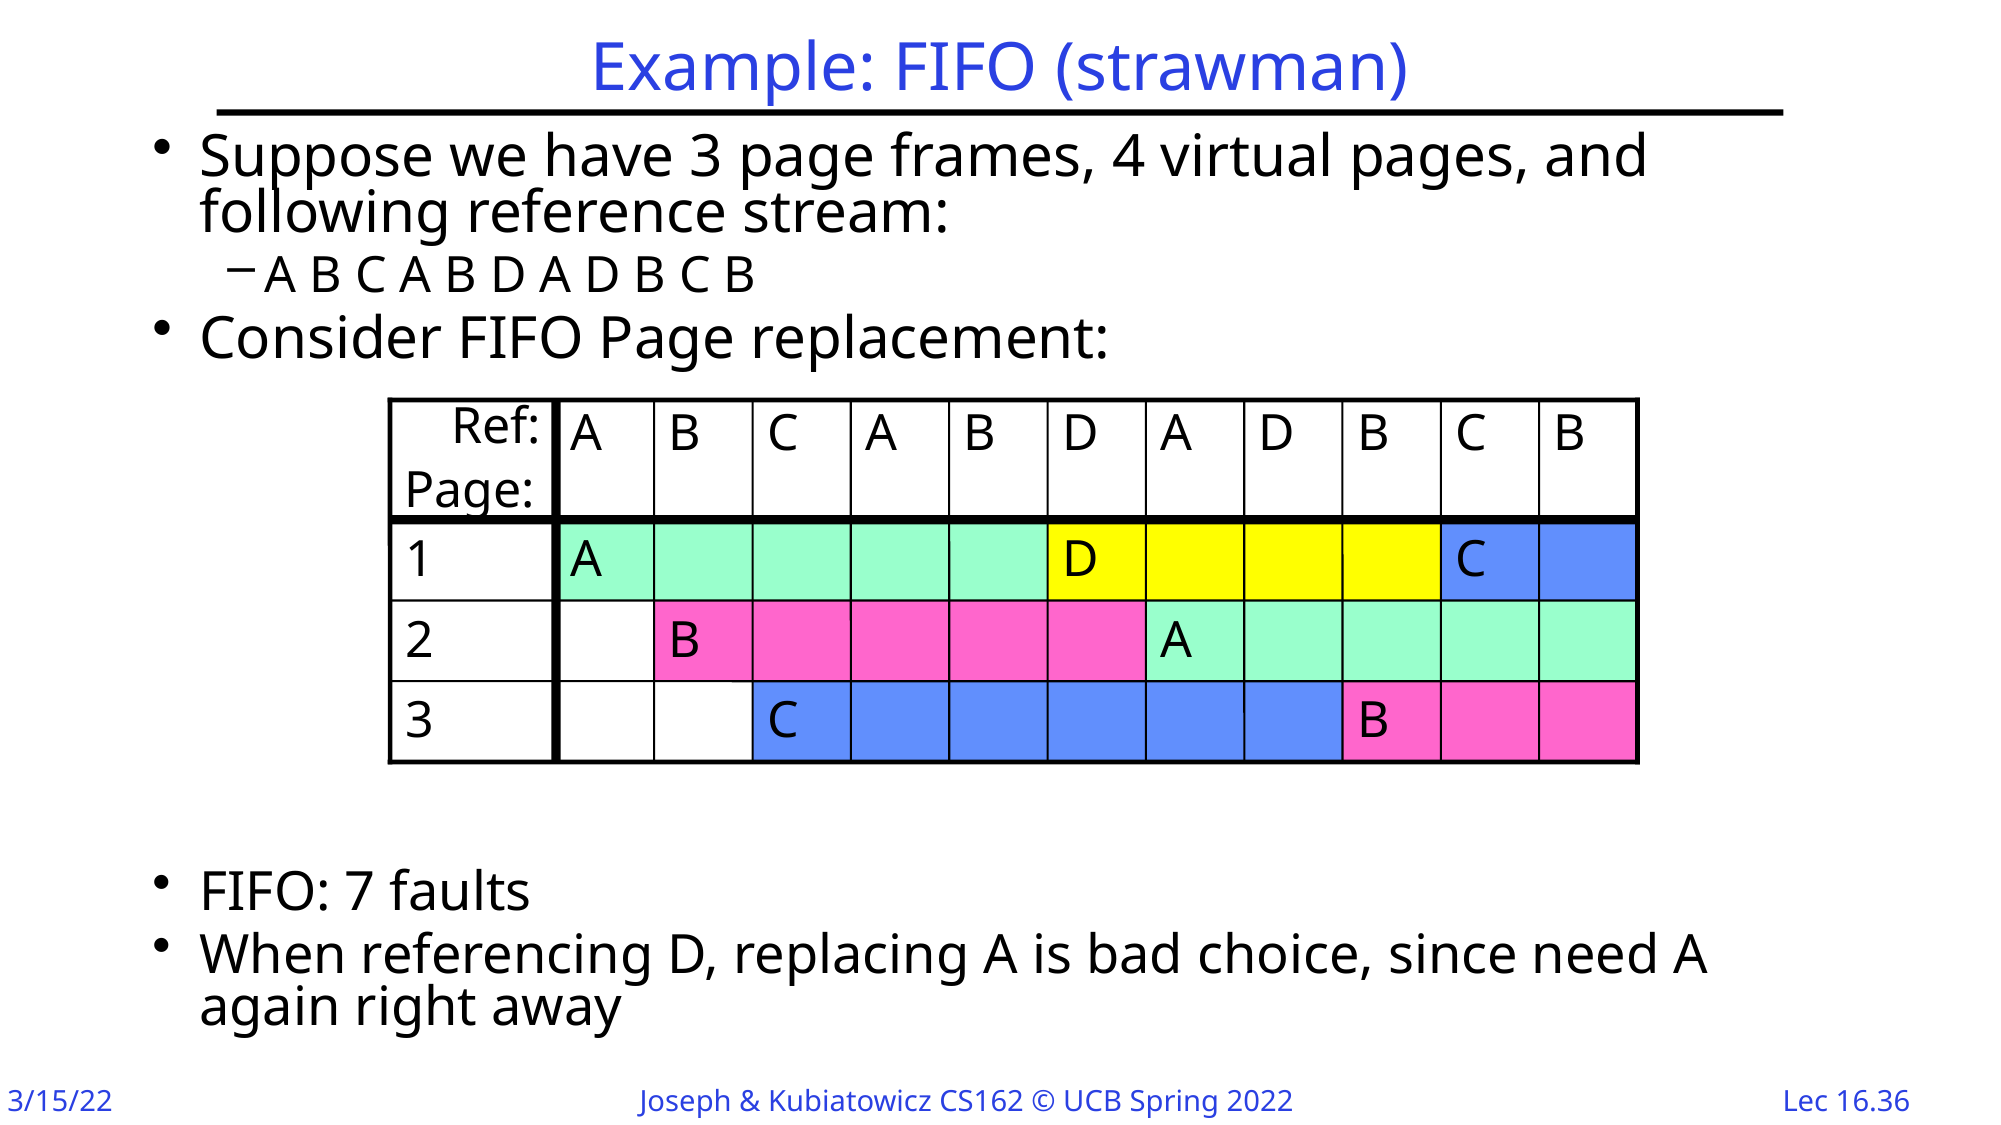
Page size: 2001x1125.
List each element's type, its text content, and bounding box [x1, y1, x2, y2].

title Example: FIFO (strawman) [216, 24, 1784, 113]
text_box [389, 399, 1638, 763]
list Suppose we have 3 page frames, 4 virtual pages, and following reference stream: A B C A B D A D B C B Consider FIFO Page replacement: FIFO: 7 faults When referencing D, replacing A is bad choice, since need A again right away [137, 125, 1875, 1100]
